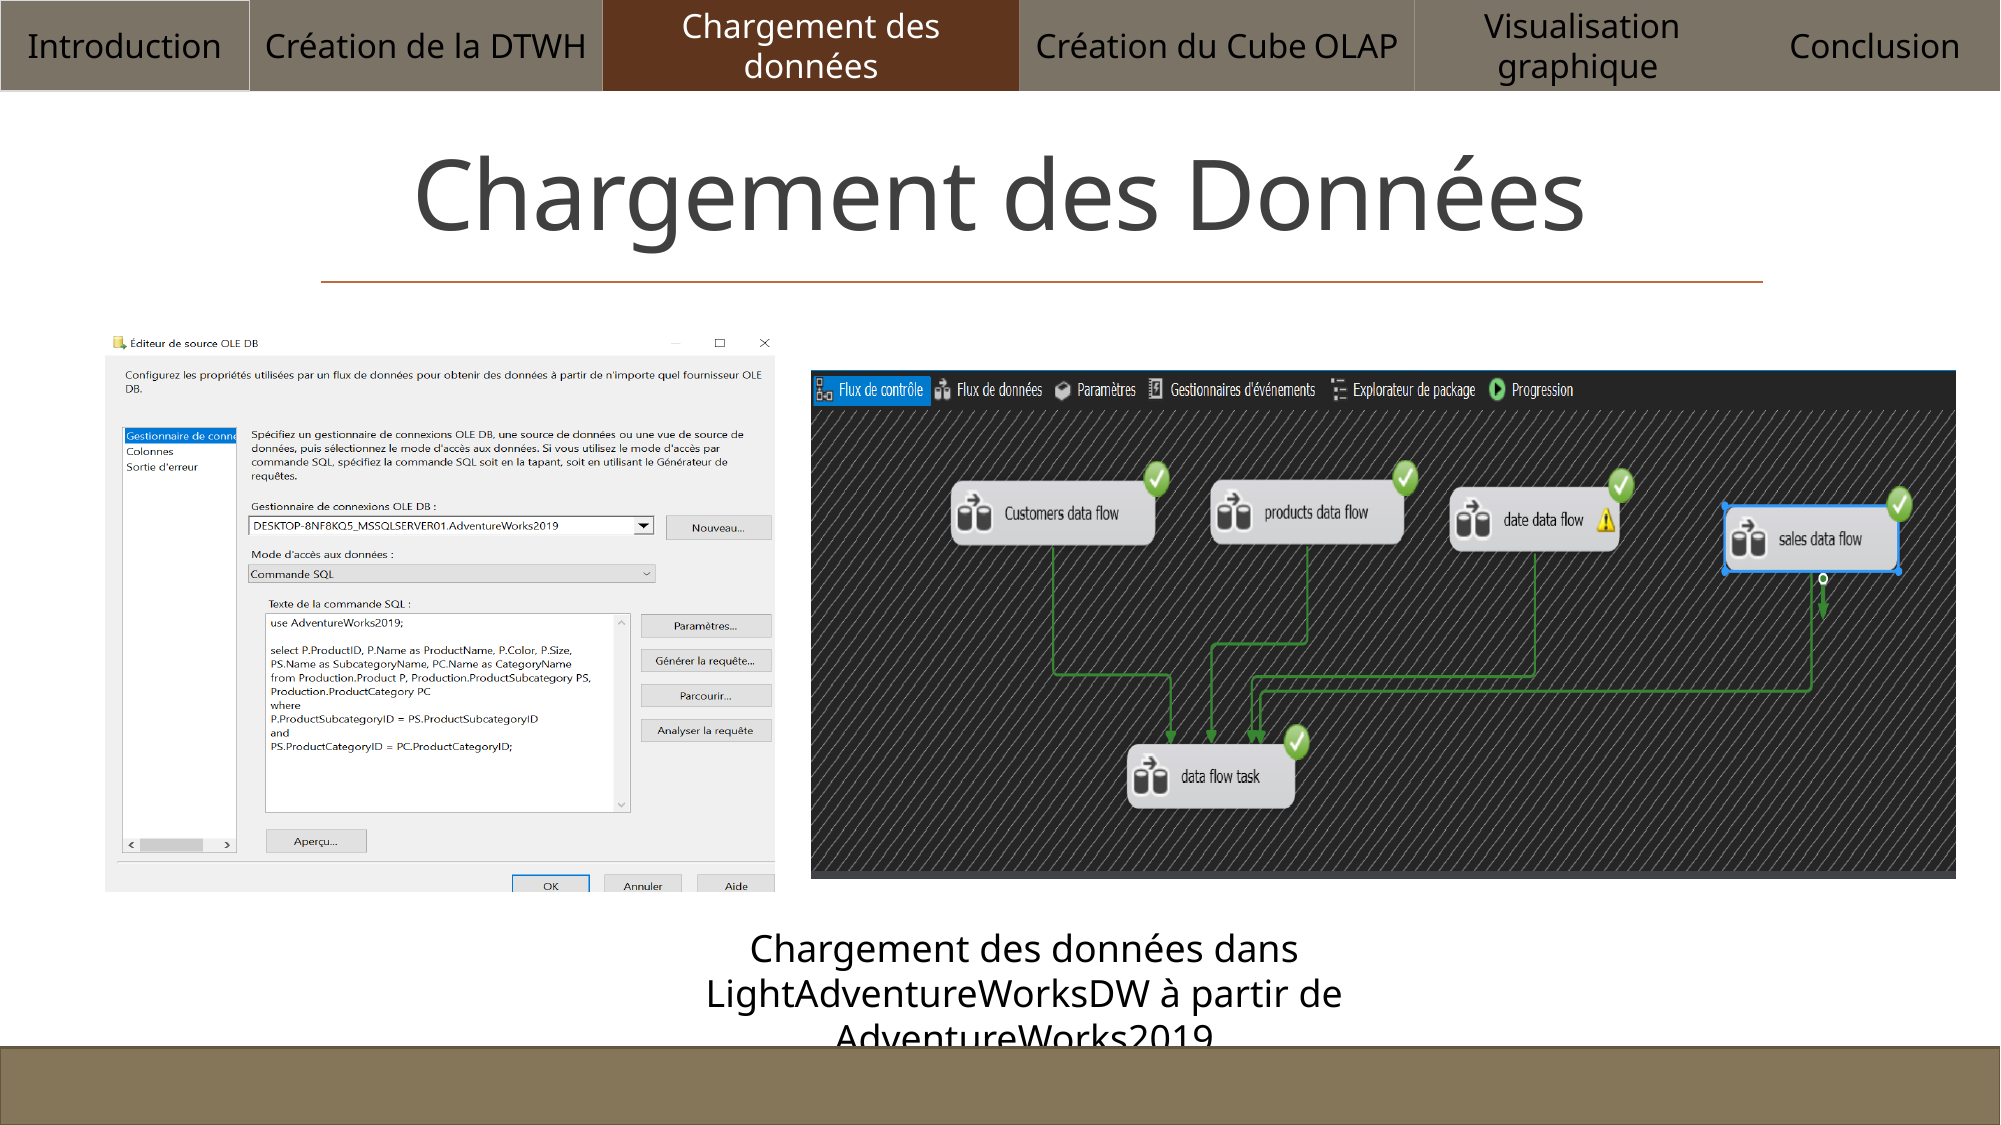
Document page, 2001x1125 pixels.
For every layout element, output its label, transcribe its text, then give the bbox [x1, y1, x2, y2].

text_box Création du Cube OLAP [1019, 0, 1414, 91]
text_box Conclusion [1750, 0, 2000, 91]
picture [105, 331, 776, 892]
text_box Création de la DTWH [249, 0, 603, 92]
text_box Chargement des données [602, 0, 1019, 91]
text_box Introduction [0, 0, 249, 91]
text_box [0, 1046, 2000, 1125]
text_box Visualisation graphique [1414, 0, 1750, 91]
picture [810, 369, 1956, 880]
title Chargement des Données [14, 121, 1986, 260]
text_box Chargement des données dans LightAdventureWorksDW à partir de AdventureWorks2019 [539, 918, 1510, 1046]
